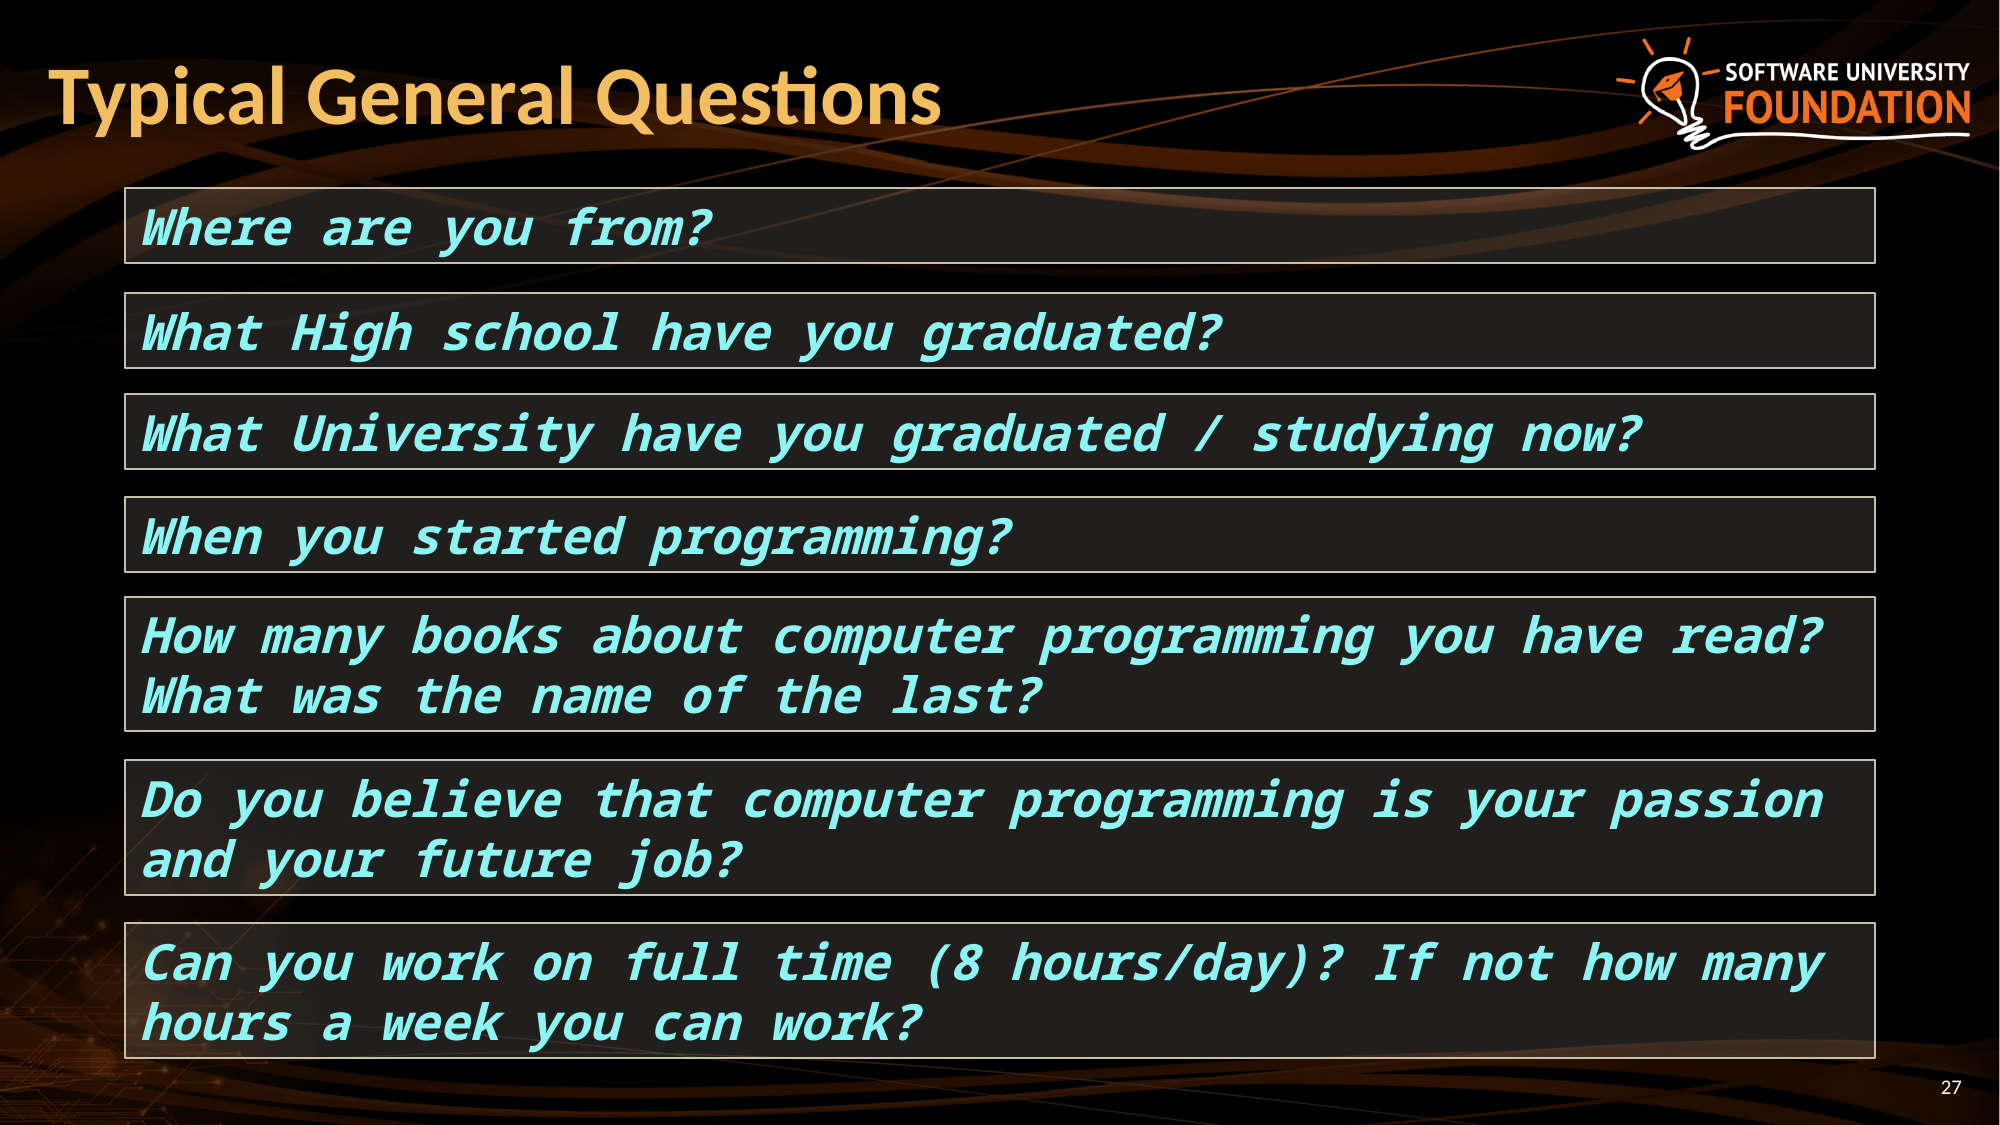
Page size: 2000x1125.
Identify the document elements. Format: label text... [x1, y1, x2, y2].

text_box How many books about computer programming you have read? What was the name of the last? [124, 596, 1875, 732]
text_box Where are you from? [124, 187, 1875, 263]
text_box What High school have you graduated? [124, 293, 1875, 368]
slide_number 27 [1897, 1070, 1968, 1103]
text_box What University have you graduated / studying now? [124, 394, 1875, 470]
text_box When you started programming? [124, 497, 1875, 573]
title Typical General Questions [30, 6, 1602, 189]
picture [0, 0, 2000, 1125]
text_box Can you work on full time (8 hours/day)? If not how many hours a week you can work? [124, 923, 1875, 1059]
text_box Do you believe that computer programming is your passion and your future job? [124, 759, 1875, 895]
